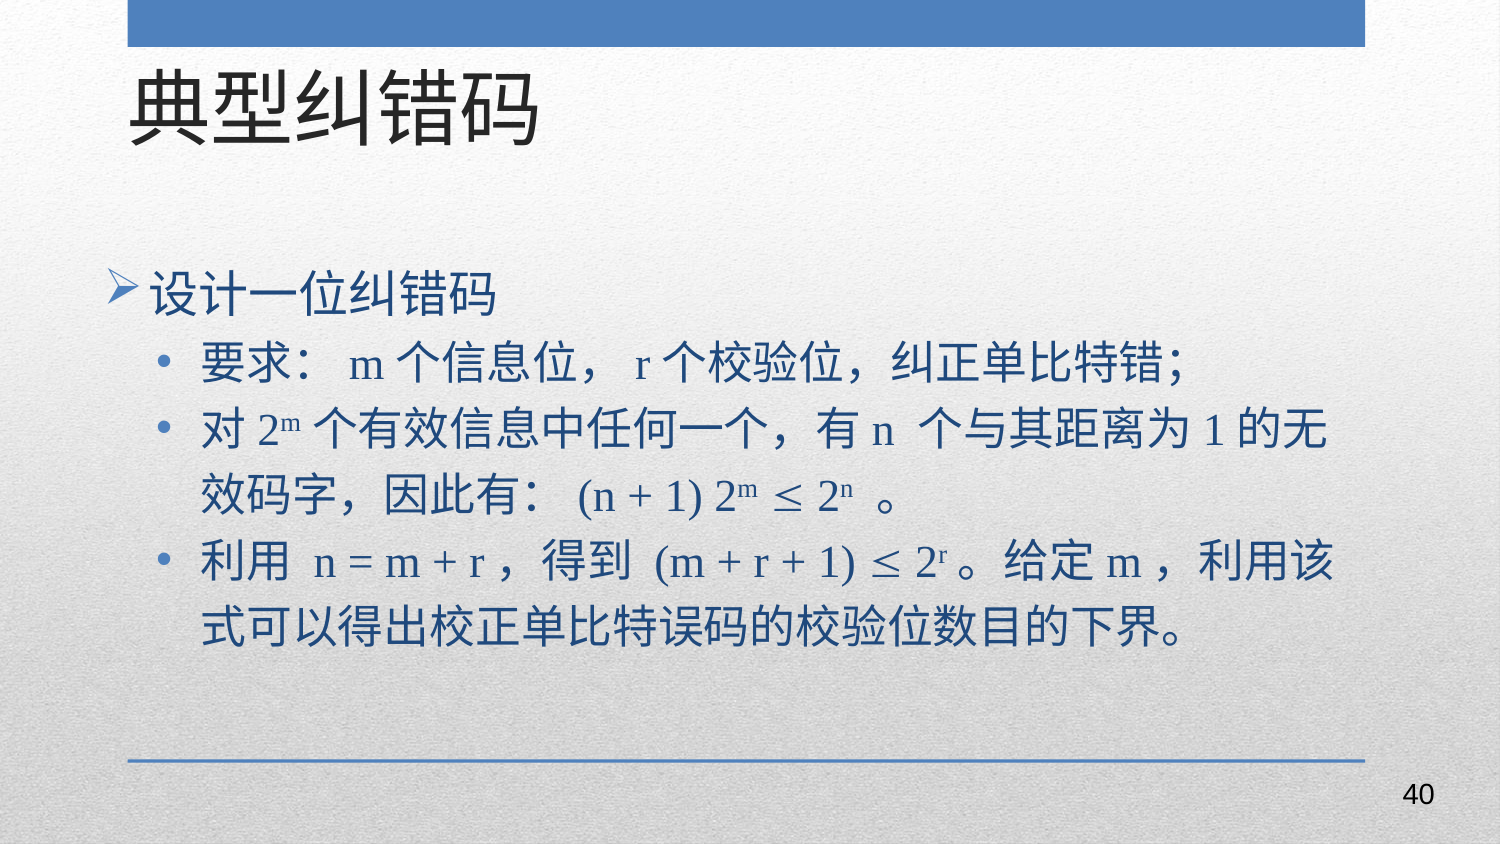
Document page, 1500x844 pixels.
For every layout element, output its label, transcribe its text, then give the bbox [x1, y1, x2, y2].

title 典型纠错码 [112, 55, 1350, 136]
list 设计一位纠错码 要求：m个信息位，r个校验位，纠正单比特错； 对2m个有效信息中任何一个，有n 个与其距离为1的无效码字，因此有：(n + 1) 2m  2n 。 利用 n = m + r，得到 (m + r + 1)  2r。给定m，利用该式可以得出校正单比特误码的校验位数目的下界。 [88, 185, 1354, 717]
picture [0, 0, 1500, 844]
text_box 40 [1074, 768, 1450, 827]
